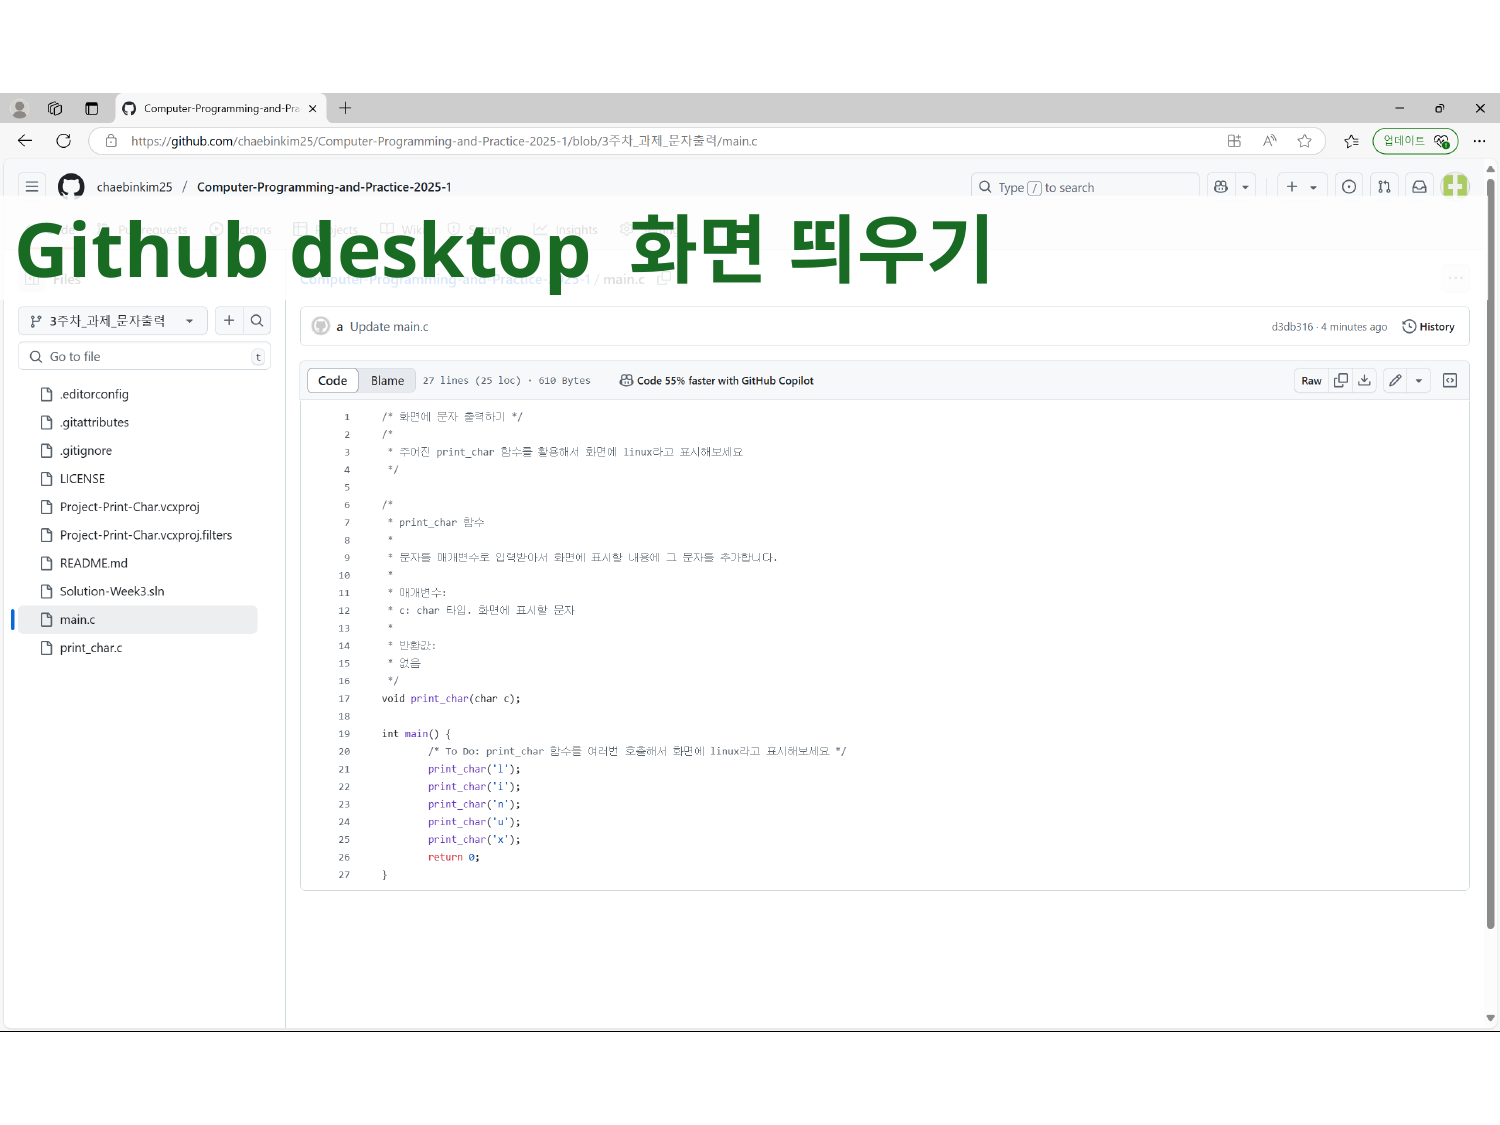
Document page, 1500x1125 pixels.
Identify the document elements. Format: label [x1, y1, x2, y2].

picture [0, 93, 1500, 1032]
